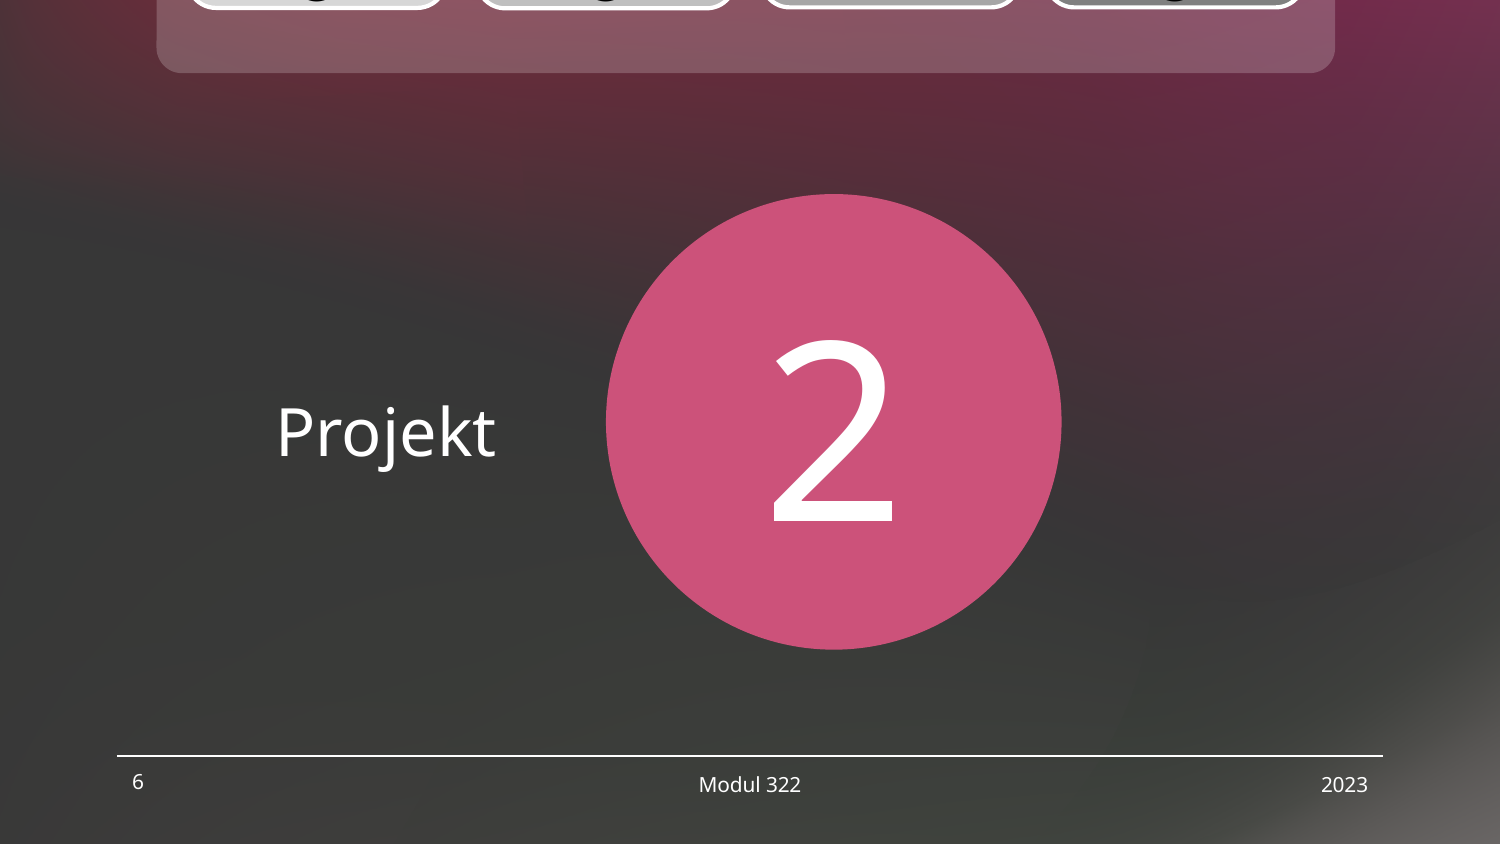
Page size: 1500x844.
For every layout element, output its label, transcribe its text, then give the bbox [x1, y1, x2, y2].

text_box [187, 0, 447, 9]
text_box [1045, 0, 1305, 9]
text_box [476, 0, 736, 9]
text_box [156, 0, 1336, 74]
subtitle Modul 322 [546, 758, 954, 809]
title Projekt [260, 374, 547, 469]
picture [0, 0, 1500, 844]
text_box 2 [605, 194, 1062, 650]
slide_number 6 [116, 757, 192, 808]
subtitle 2023 [1202, 758, 1383, 809]
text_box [761, 0, 1020, 8]
